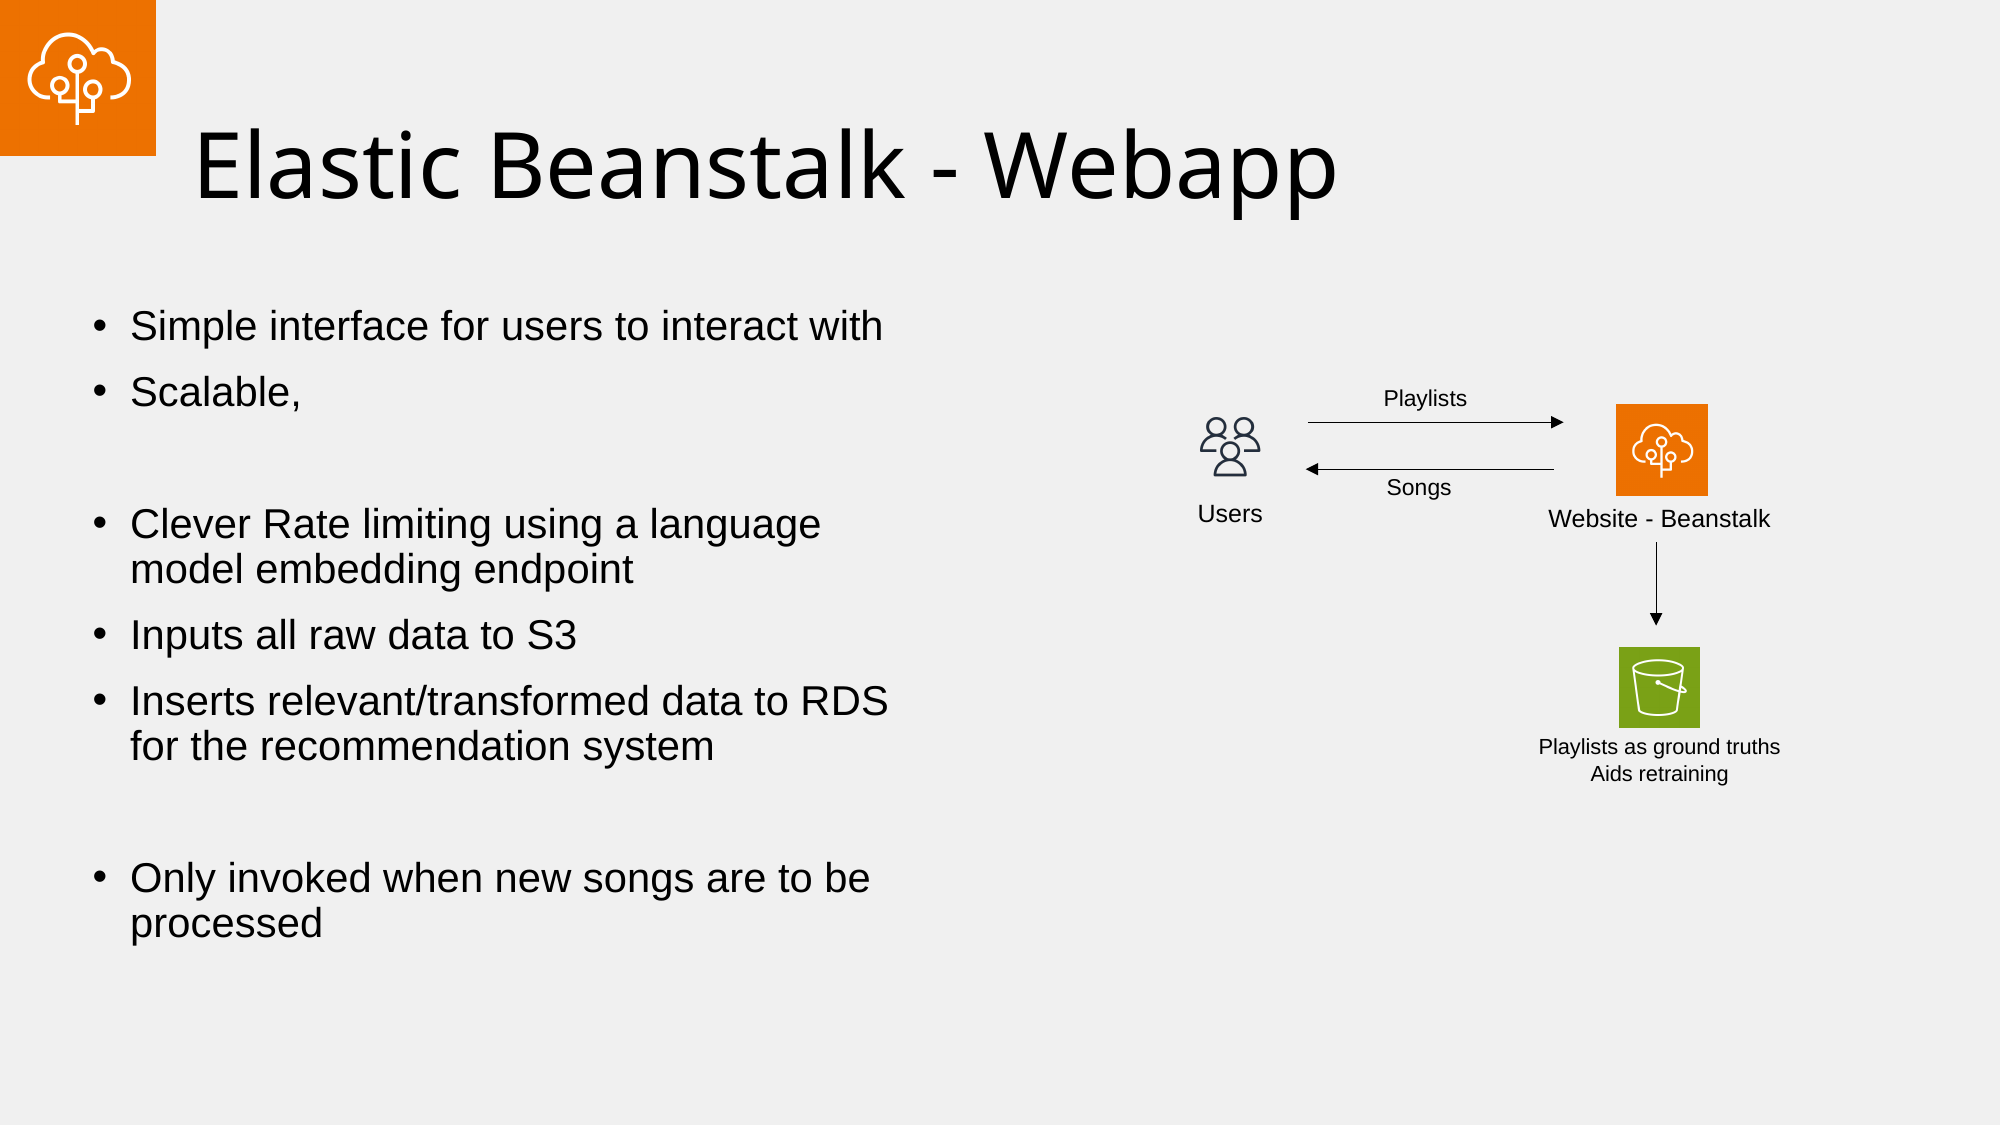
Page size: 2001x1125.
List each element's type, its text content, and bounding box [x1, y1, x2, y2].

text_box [1154, 414, 1306, 529]
text_box Songs [1371, 464, 1468, 469]
text_box Songs [1371, 470, 1468, 508]
list Simple interface for users to interact with Scalable, Clever Rate limiting using a language model embedding endpoint Inputs all raw data to S3 Inserts relevant/transformed data to RDS for the recommendation system Only invoked when new songs are to be processed [77, 297, 909, 1012]
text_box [1523, 404, 1796, 541]
text_box Playlists [1368, 376, 1485, 419]
picture [0, 0, 156, 156]
title Elastic Beanstalk - Webapp [177, 59, 1863, 278]
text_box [1517, 647, 1803, 794]
